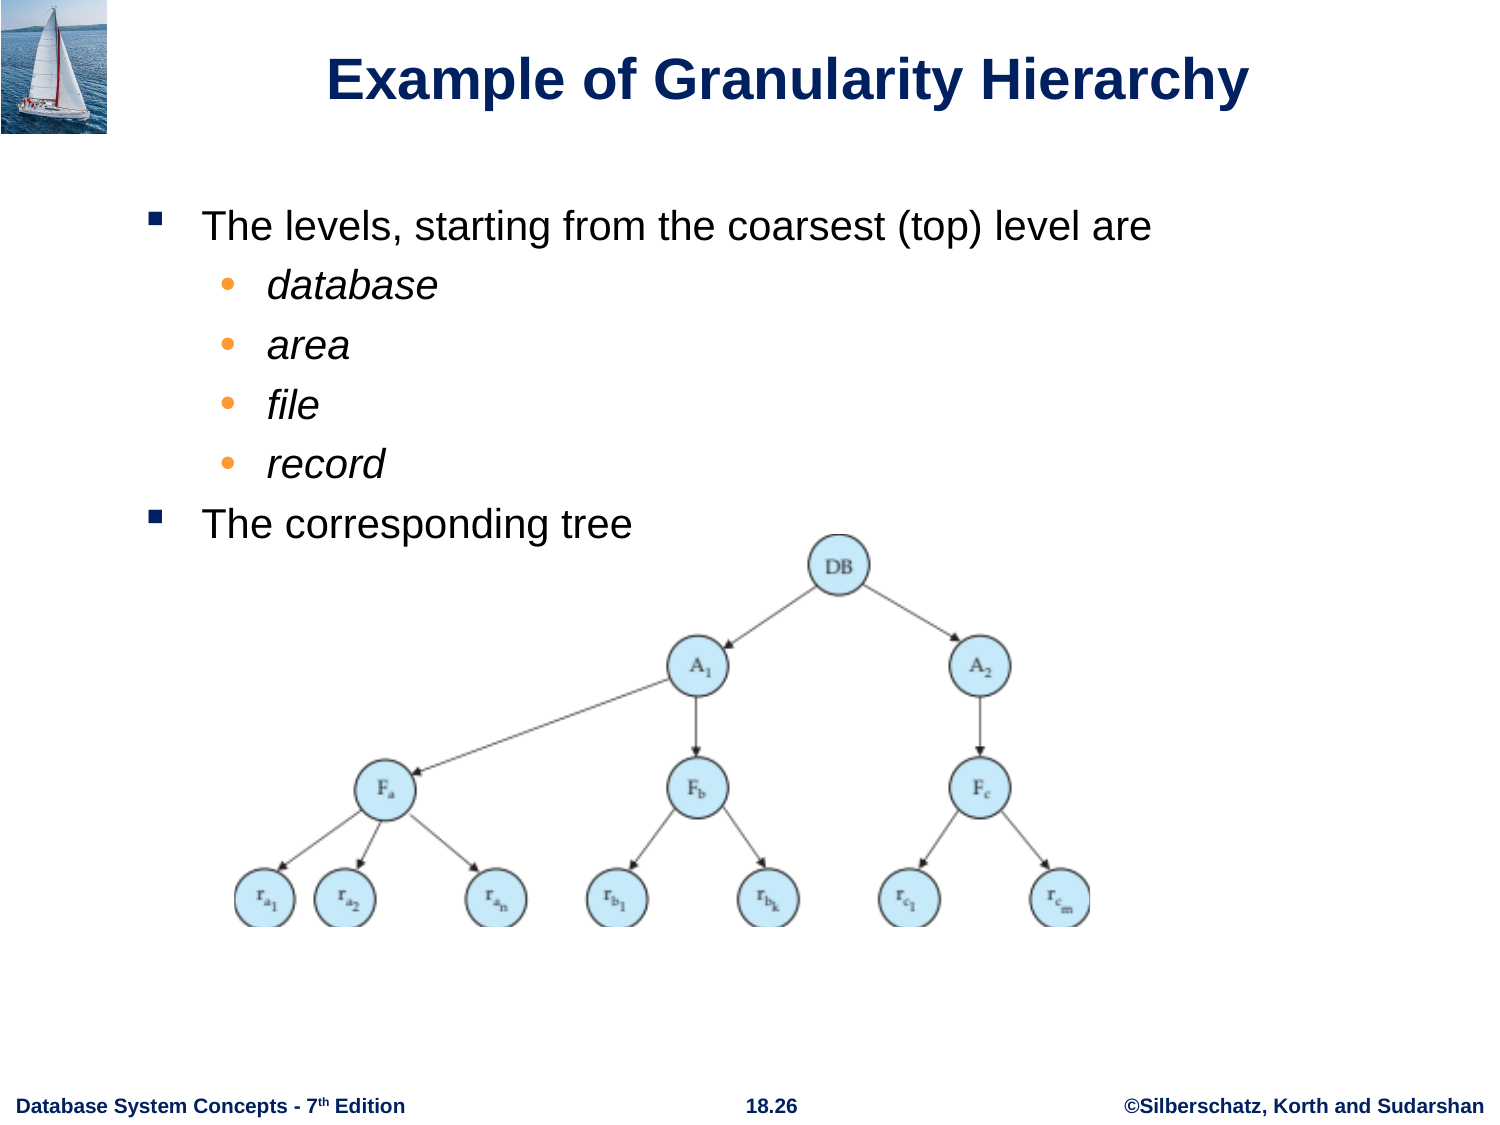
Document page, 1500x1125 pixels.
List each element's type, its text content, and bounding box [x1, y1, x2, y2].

picture [1, 0, 107, 134]
picture [234, 533, 1091, 927]
title Example of Granularity Hierarchy [125, 18, 1452, 120]
list The levels, starting from the coarsest (top) level are database area file record The corresponding tree [129, 196, 1322, 561]
